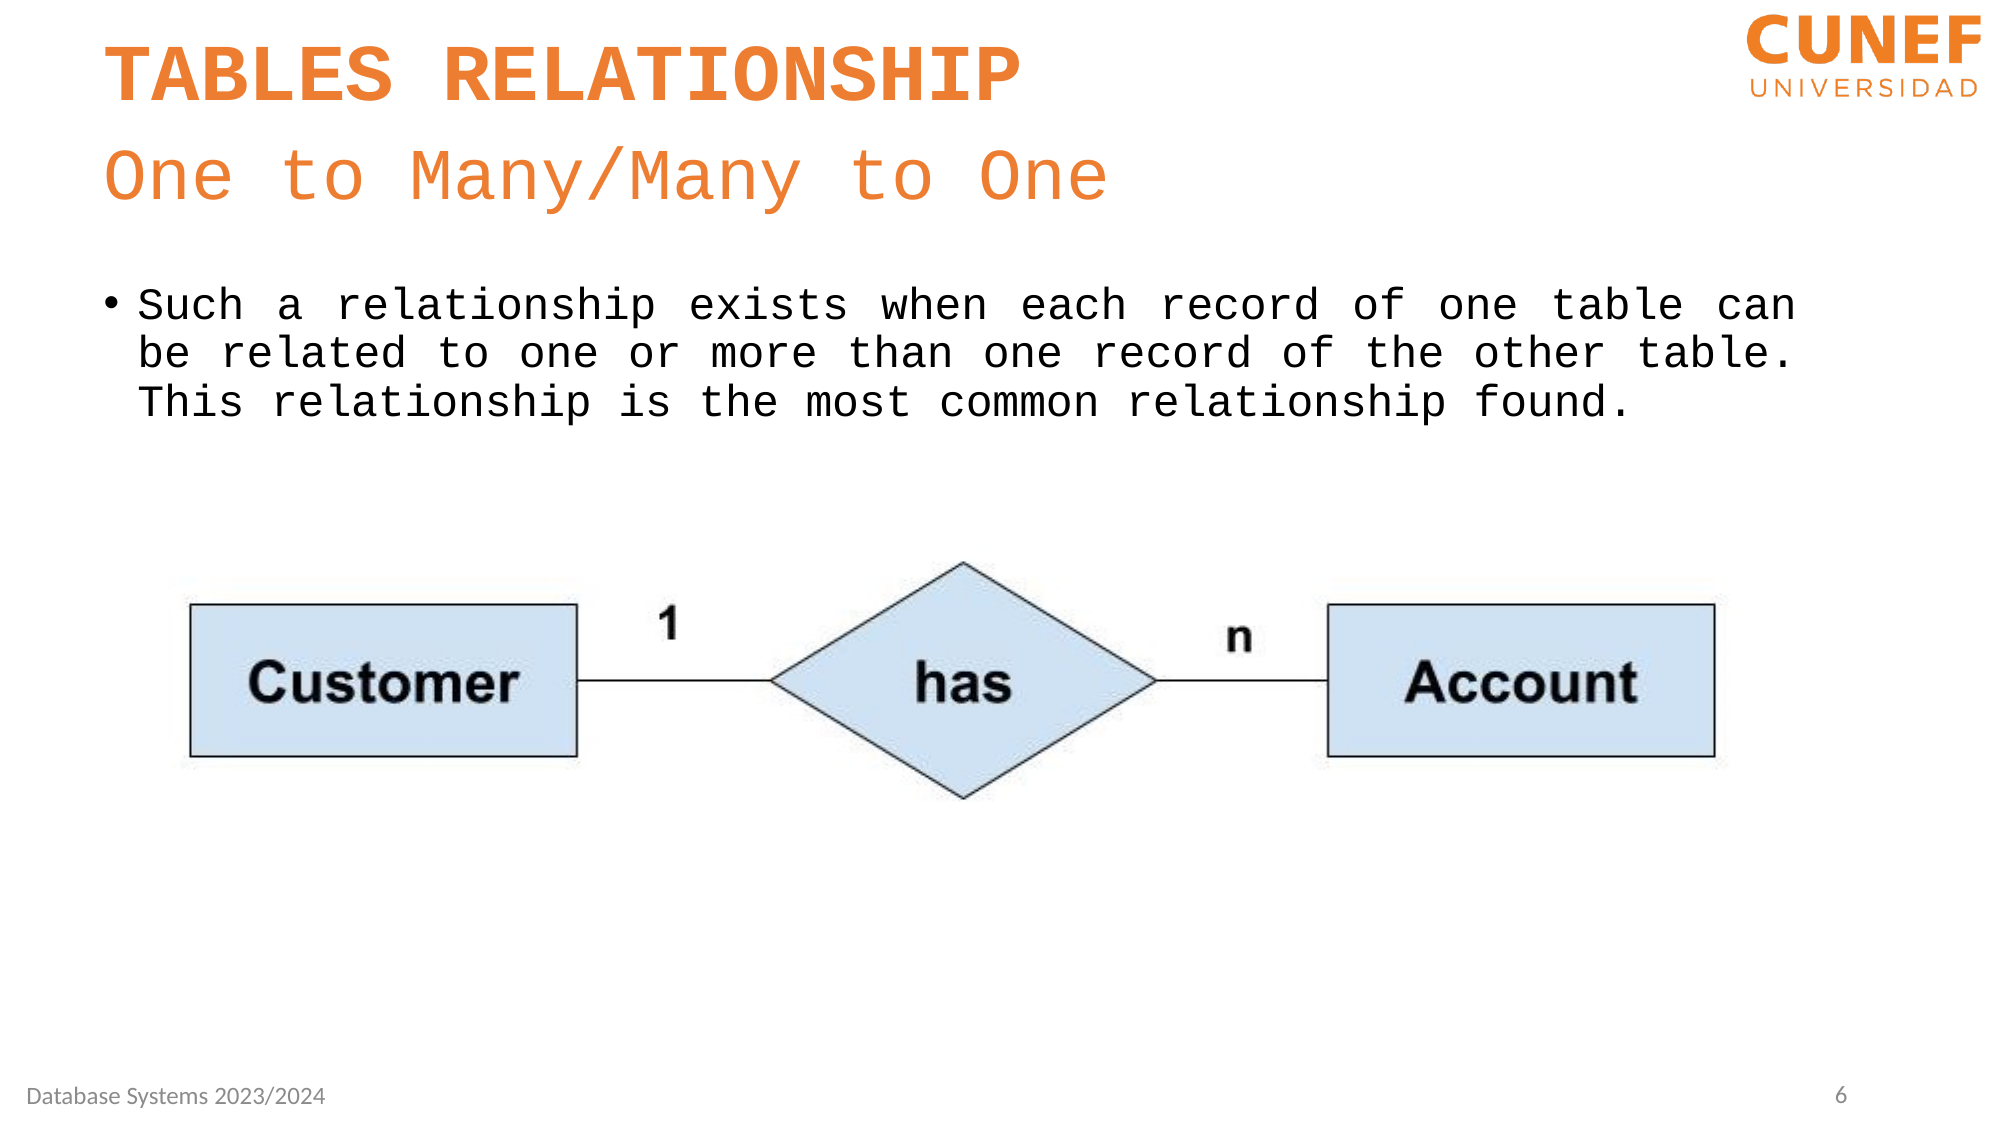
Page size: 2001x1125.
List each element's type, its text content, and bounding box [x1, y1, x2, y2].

picture [1744, 12, 1981, 97]
text_box TABLES RELATIONSHIP [88, 22, 1847, 124]
footer Database Systems 2023/2024 [0, 1065, 353, 1125]
picture [168, 514, 1734, 832]
slide_number 6 [1412, 1063, 1863, 1124]
list Such a relationship exists when each record of one table can be related to one or more than one record of the other table. This relationship is the most common relationship found. [88, 273, 1814, 469]
text_box One to Many/Many to One [88, 124, 1847, 228]
